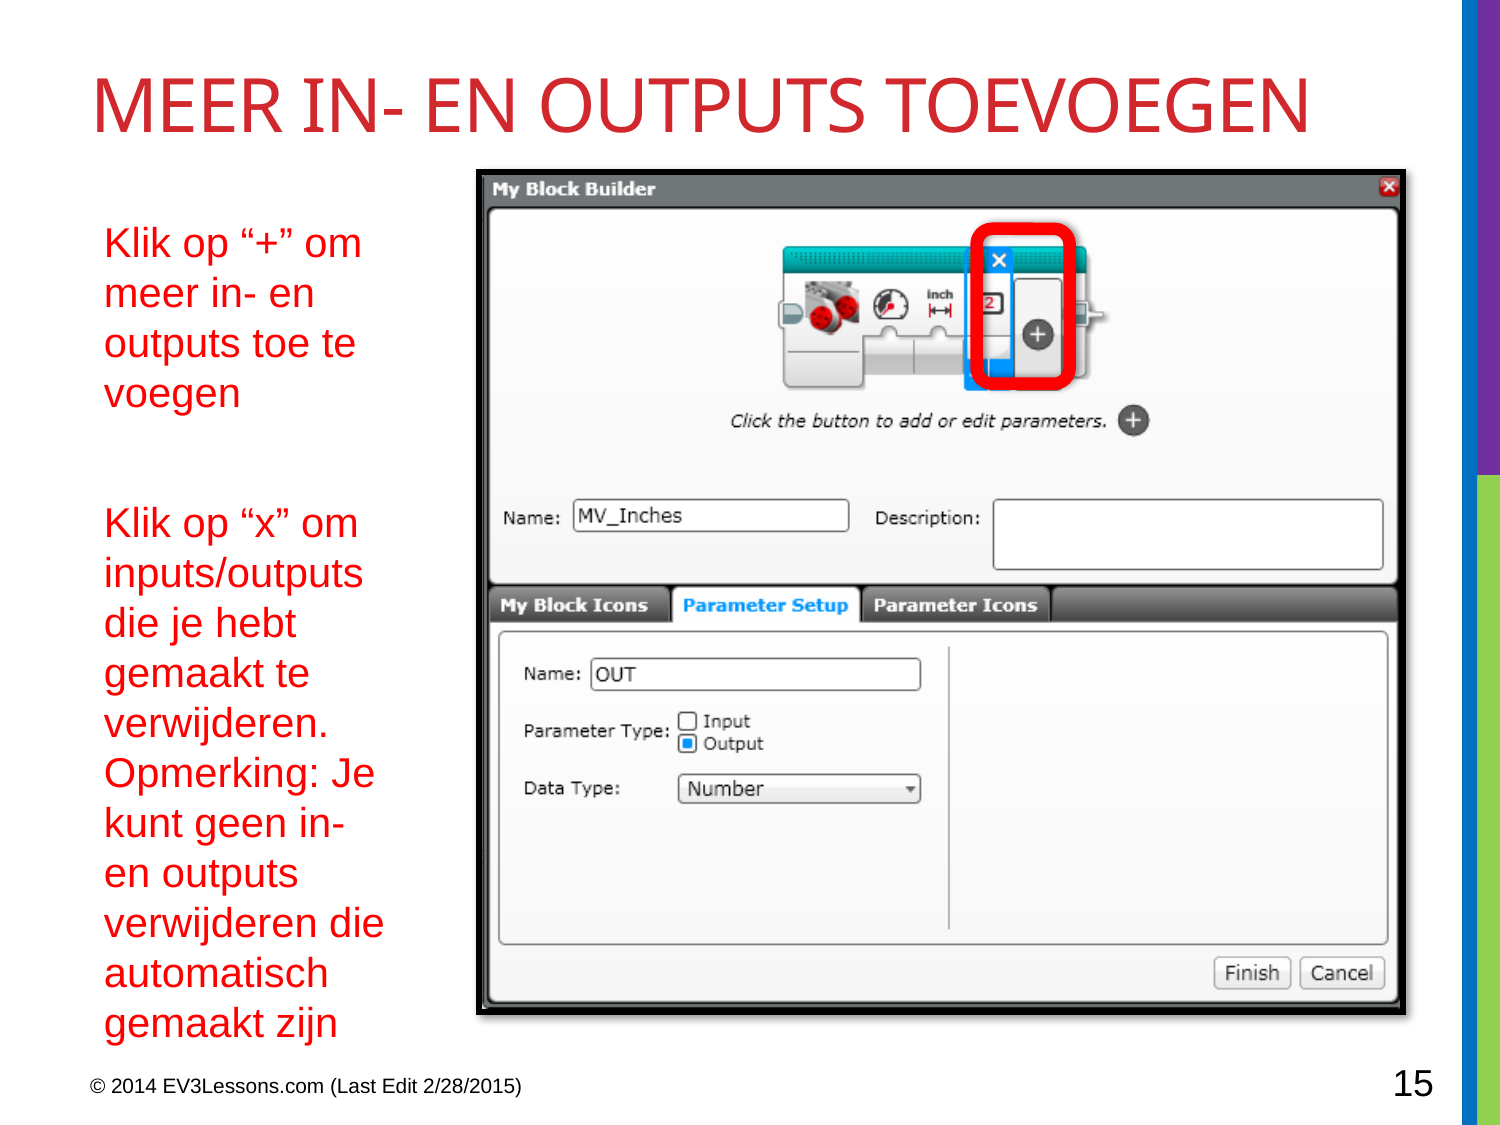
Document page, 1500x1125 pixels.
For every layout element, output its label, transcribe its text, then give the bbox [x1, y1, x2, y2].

text_box Klik op “+” om meer in- en outputs toe te voegen [89, 208, 408, 424]
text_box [481, 174, 1401, 1010]
text_box Klik op “x” om inputs/outputs die je hebt gemaakt te verwijderen. Opmerking: Je kunt geen in- en outputs verwijderen die automatisch gemaakt zijn [89, 488, 408, 1054]
footer © 2014 EV3Lessons.com (Last Edit 2/28/2015) [75, 1065, 638, 1112]
text_box MEER in- EN OUTputs TOEVOEGEN [74, 25, 1428, 181]
slide_number 15 [1377, 1051, 1460, 1112]
